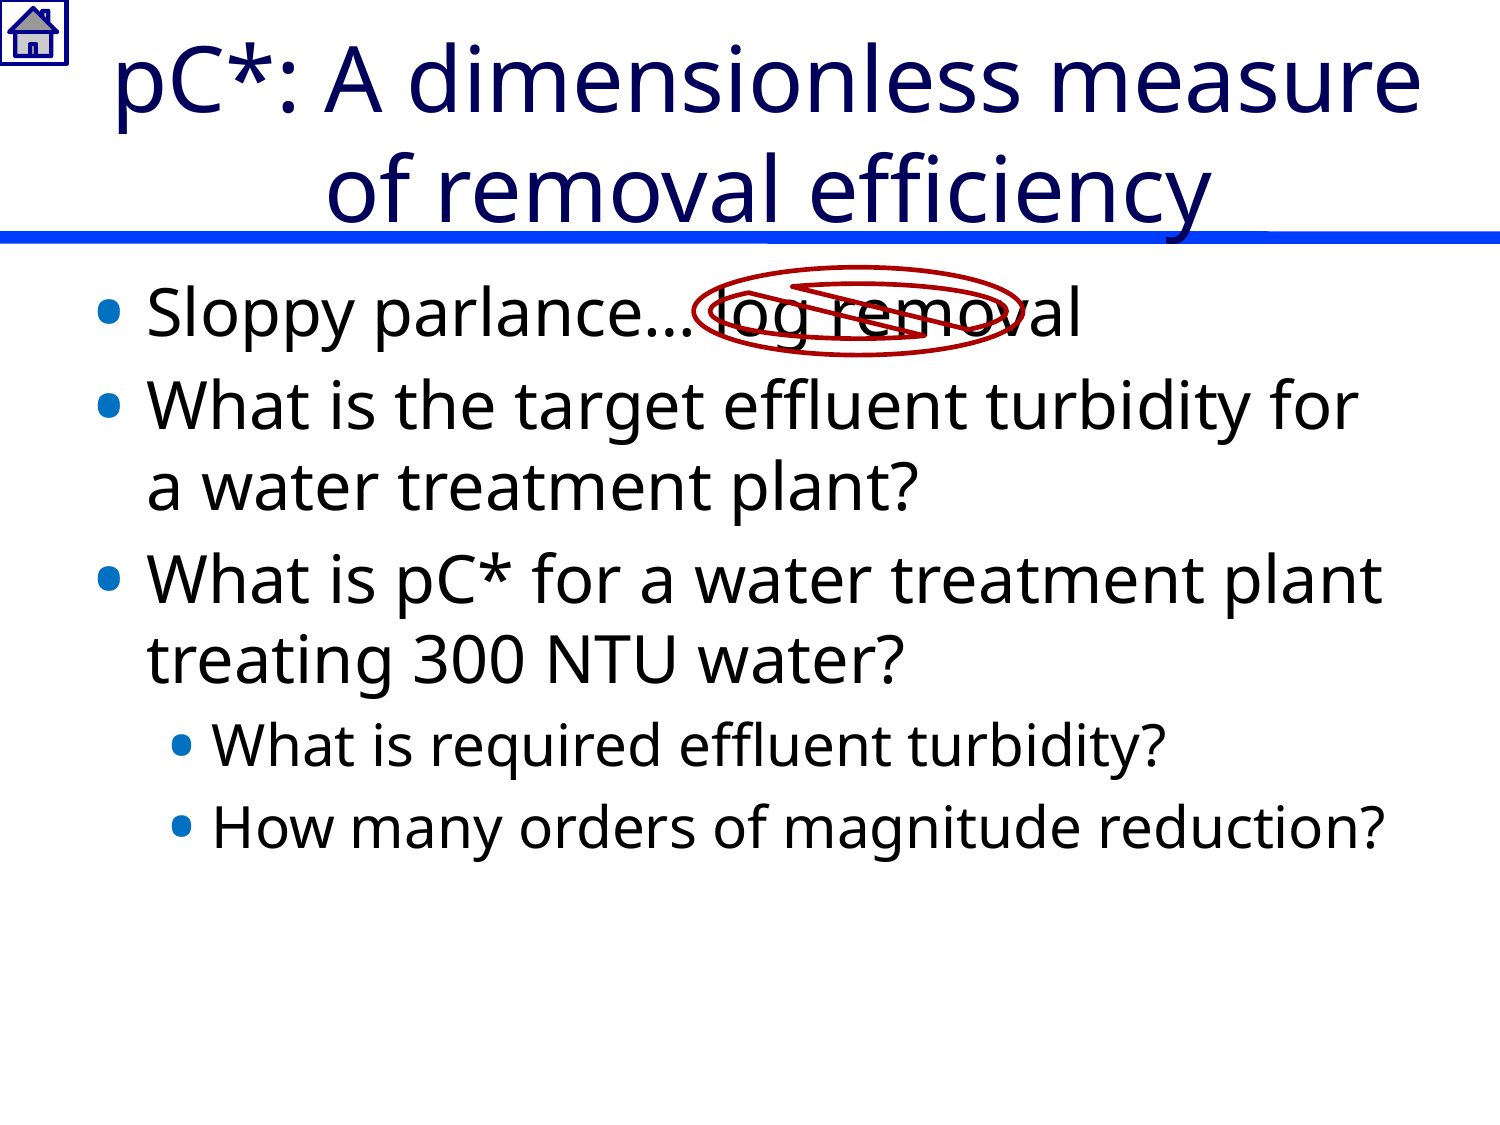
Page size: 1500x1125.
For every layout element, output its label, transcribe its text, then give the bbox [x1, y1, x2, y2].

text_box [693, 267, 1024, 356]
title pC*: A dimensionless measure of removal efficiency [75, 37, 1463, 225]
list Sloppy parlance… log removal What is the target effluent turbidity for a water treatment plant? What is pC* for a water treatment plant treating 300 NTU water? What is required effluent turbidity? How many orders of magnitude reduction? [74, 262, 1426, 1006]
